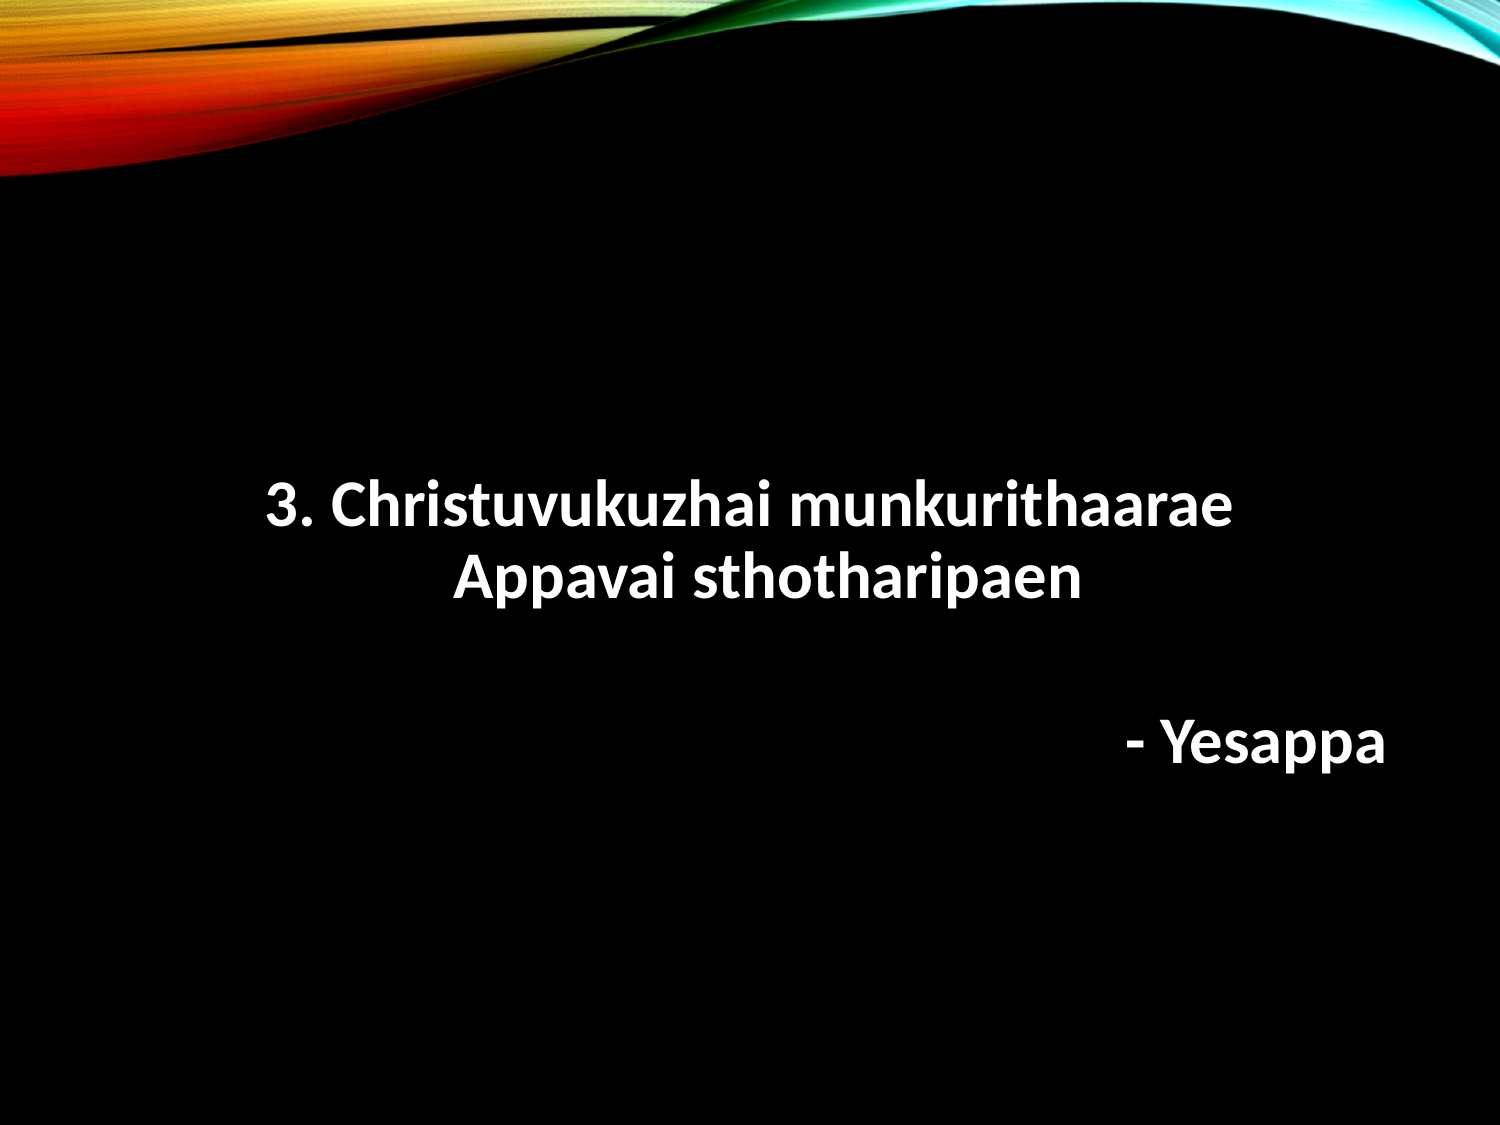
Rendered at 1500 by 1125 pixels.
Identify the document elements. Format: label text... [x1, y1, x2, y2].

picture [0, 0, 1500, 178]
list 3. Christuvukuzhai munkurithaarae Appavai sthotharipaen - Yesappa [97, 360, 1403, 1028]
